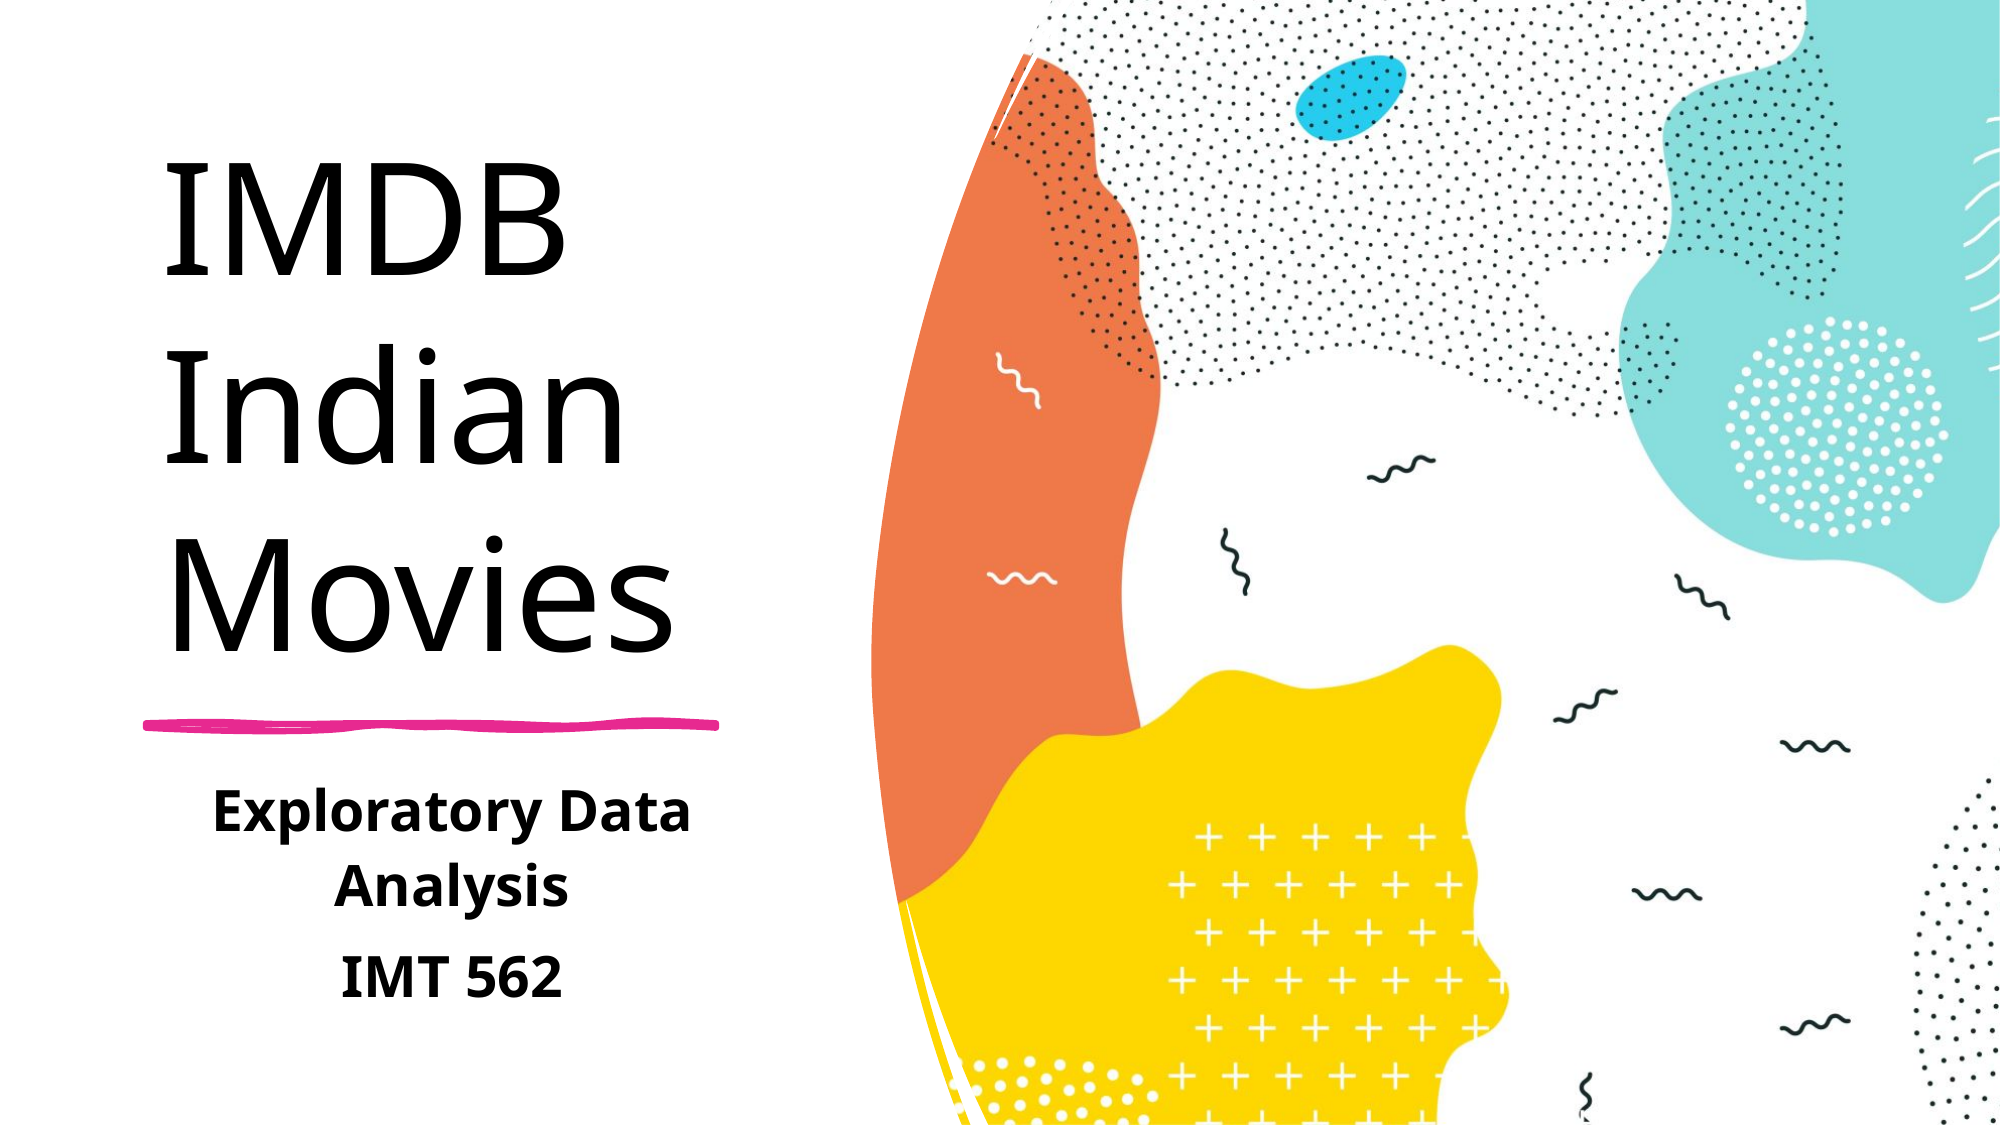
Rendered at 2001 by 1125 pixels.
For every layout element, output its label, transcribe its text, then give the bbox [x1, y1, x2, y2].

text_box [0, 0, 871, 1125]
subtitle Exploratory Data Analysis IMT 562 [146, 760, 759, 1019]
text_box [144, 719, 718, 733]
picture [871, 0, 2000, 1125]
title IMDB Indian Movies [146, 104, 759, 690]
